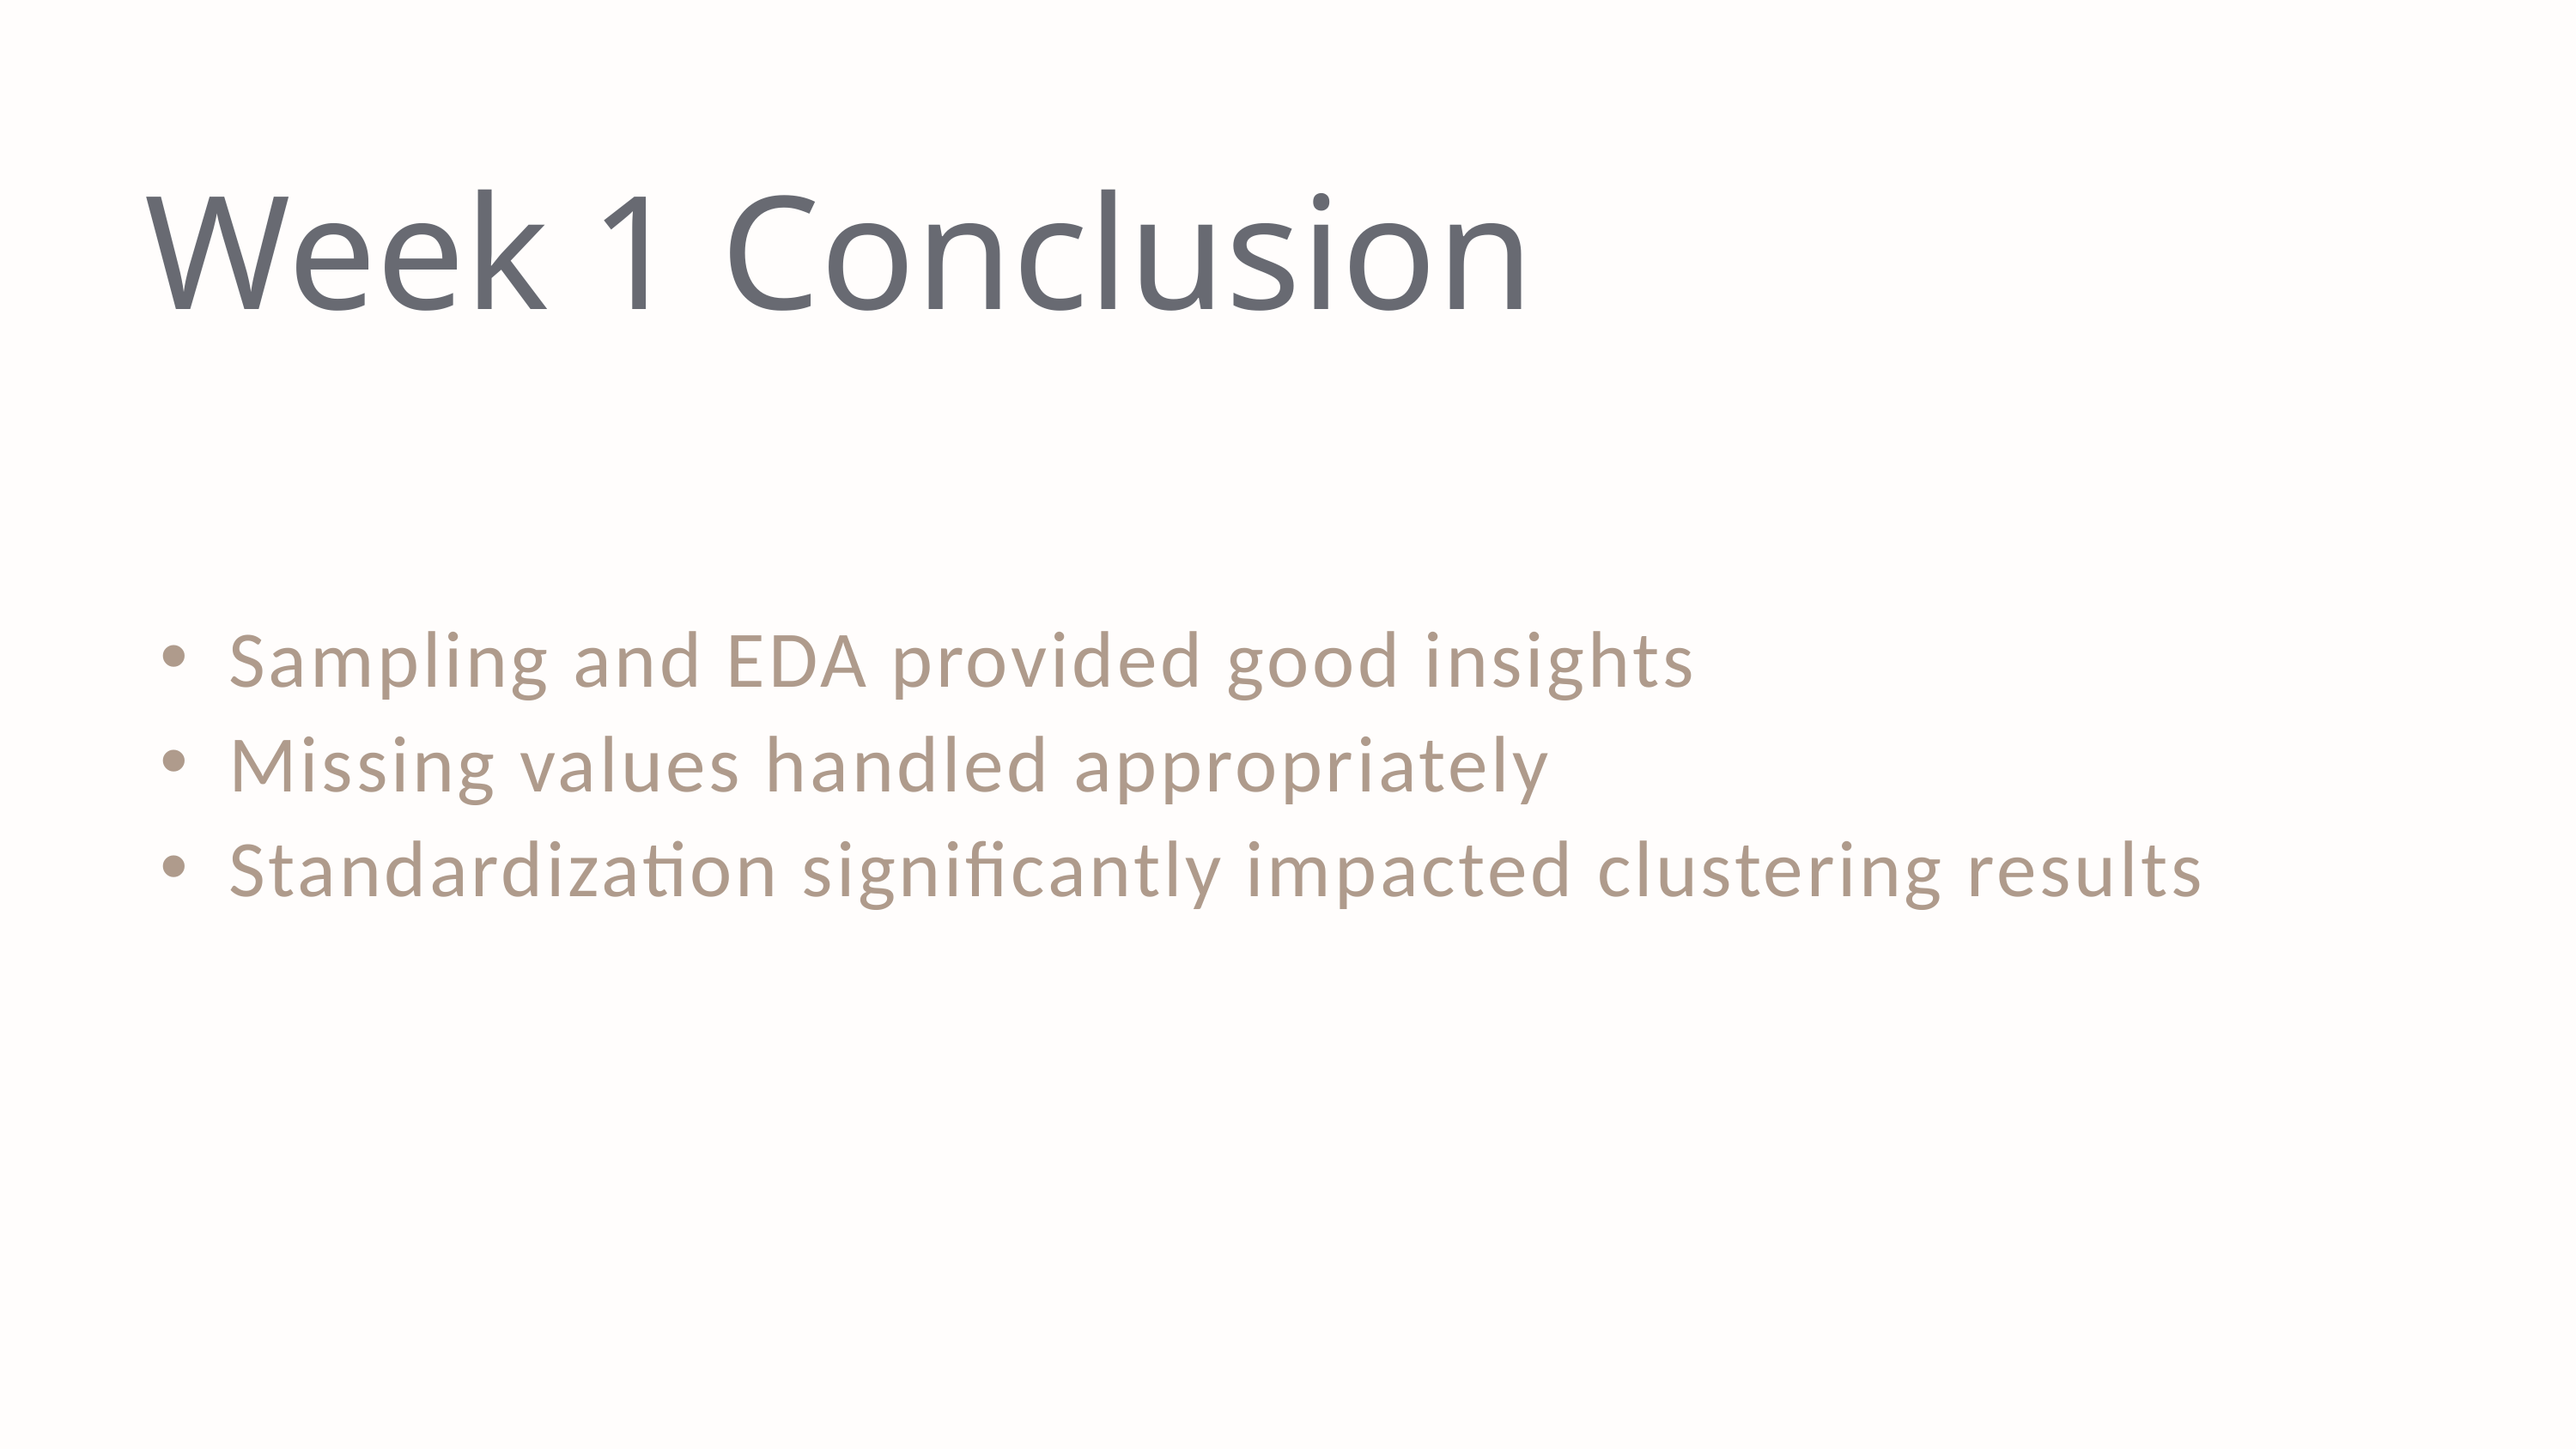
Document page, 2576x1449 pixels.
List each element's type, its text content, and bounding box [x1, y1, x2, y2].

text_box Week 1 Conclusion [144, 120, 2527, 342]
text_box Sampling and EDA provided good insights Missing values handled appropriately Standardization significantly impacted clustering results [92, 597, 2484, 913]
